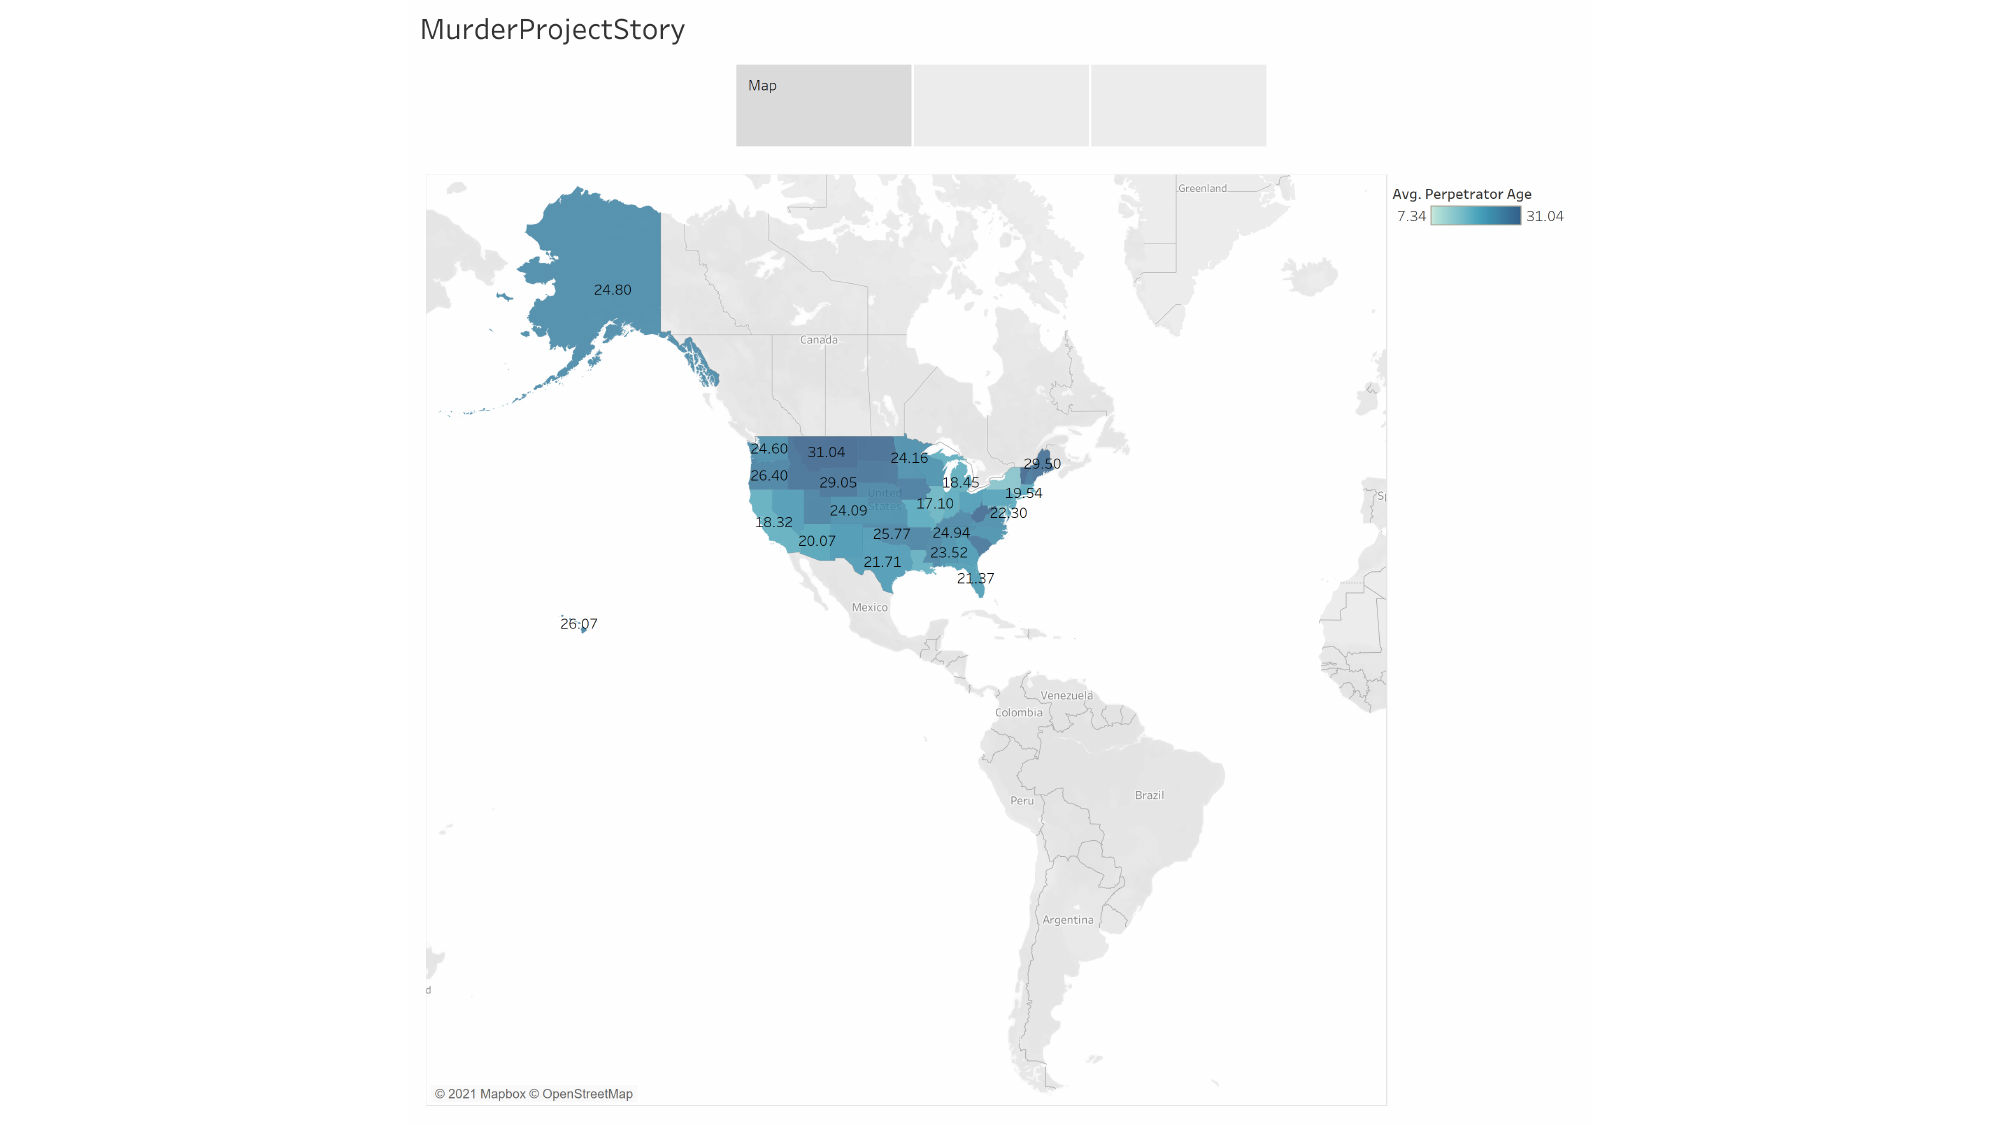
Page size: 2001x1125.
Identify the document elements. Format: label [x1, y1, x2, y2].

picture [407, 0, 1593, 1125]
